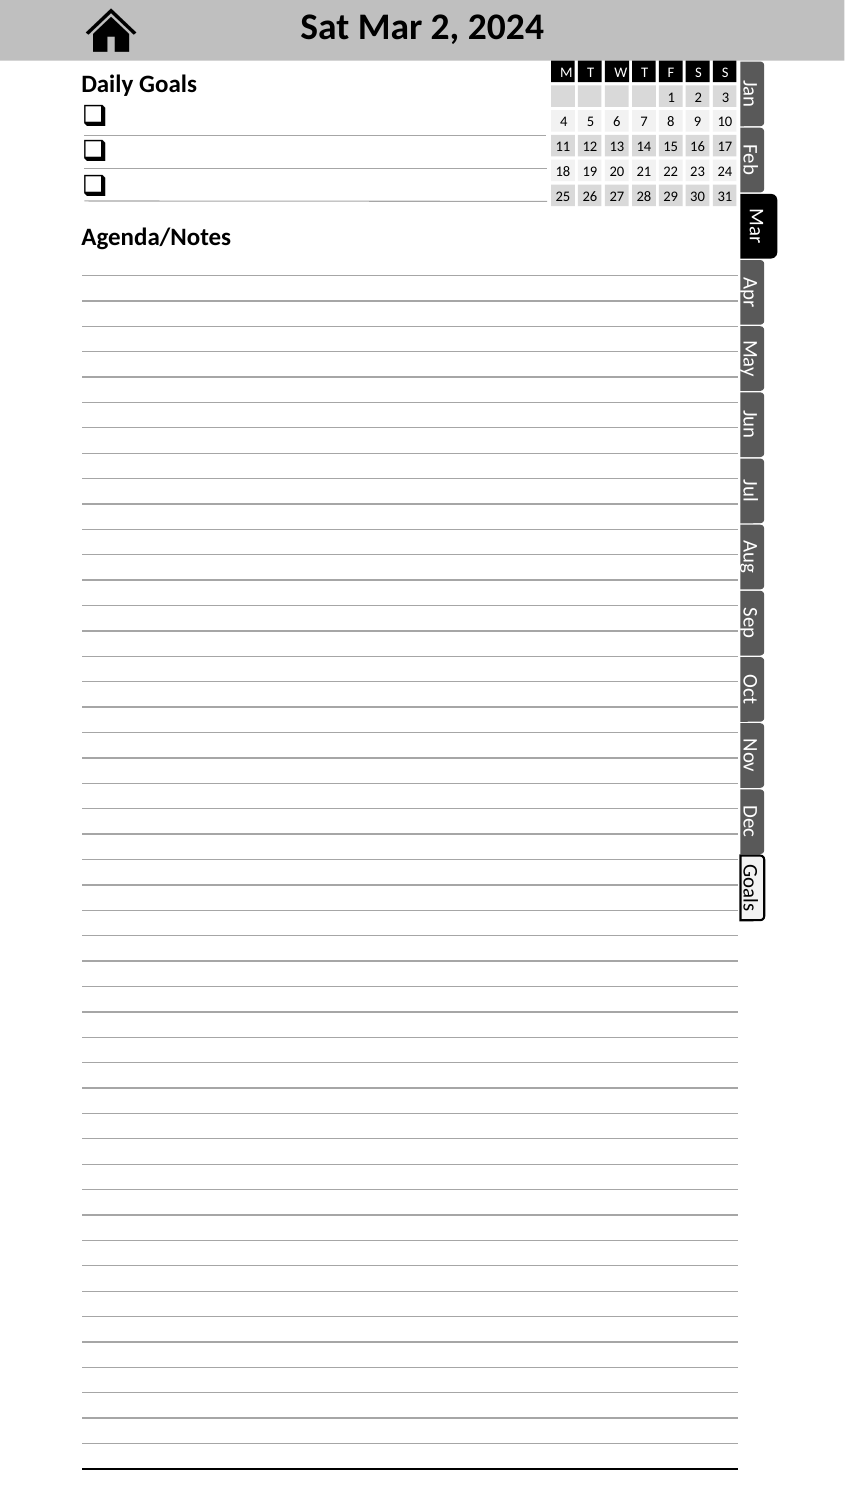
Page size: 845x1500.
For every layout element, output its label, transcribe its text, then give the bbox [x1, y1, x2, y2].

picture [82, 1, 140, 59]
list Sat Mar 2, 2024 [190, 0, 655, 61]
